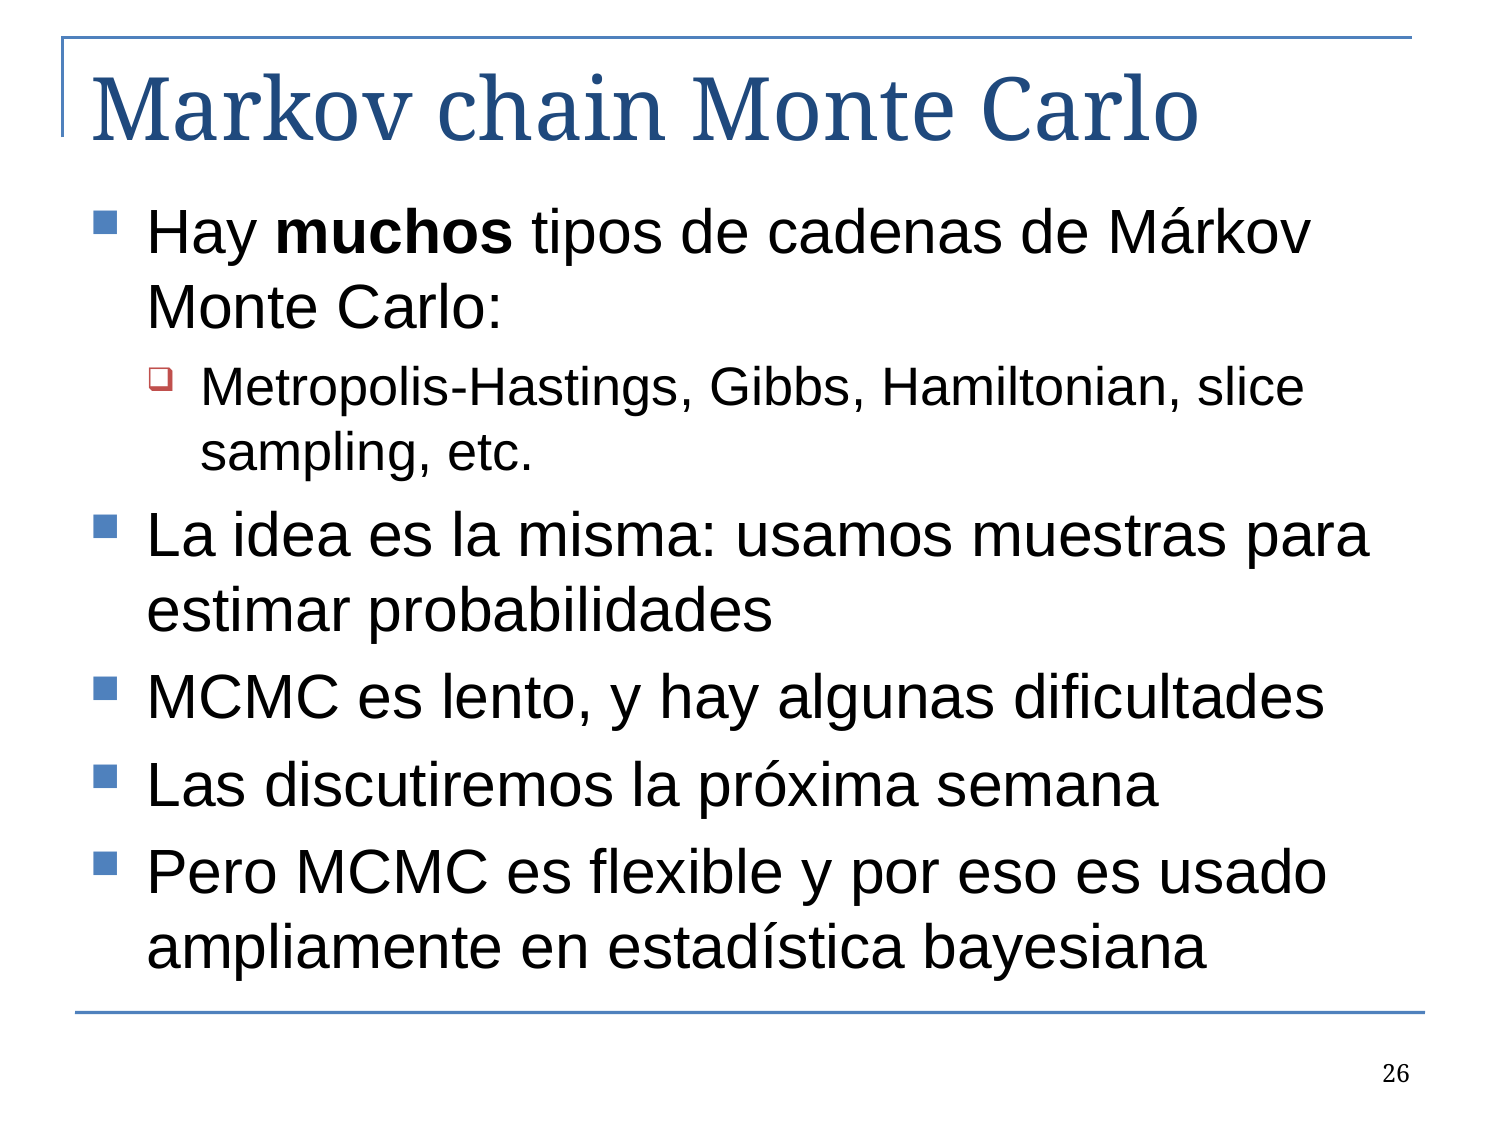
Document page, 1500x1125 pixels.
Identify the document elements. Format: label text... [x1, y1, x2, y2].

title Markov chain Monte Carlo [75, 45, 1425, 183]
list Hay muchos tipos de cadenas de Márkov Monte Carlo: Metropolis-Hastings, Gibbs, Hamiltonian, slice sampling, etc. La idea es la misma: usamos muestras para estimar probabilidades MCMC es lento, y hay algunas dificultades Las discutiremos la próxima semana Pero MCMC es flexible y por eso es usado ampliamente en estadística bayesiana [75, 183, 1425, 1006]
slide_number 26 [1074, 1023, 1426, 1100]
